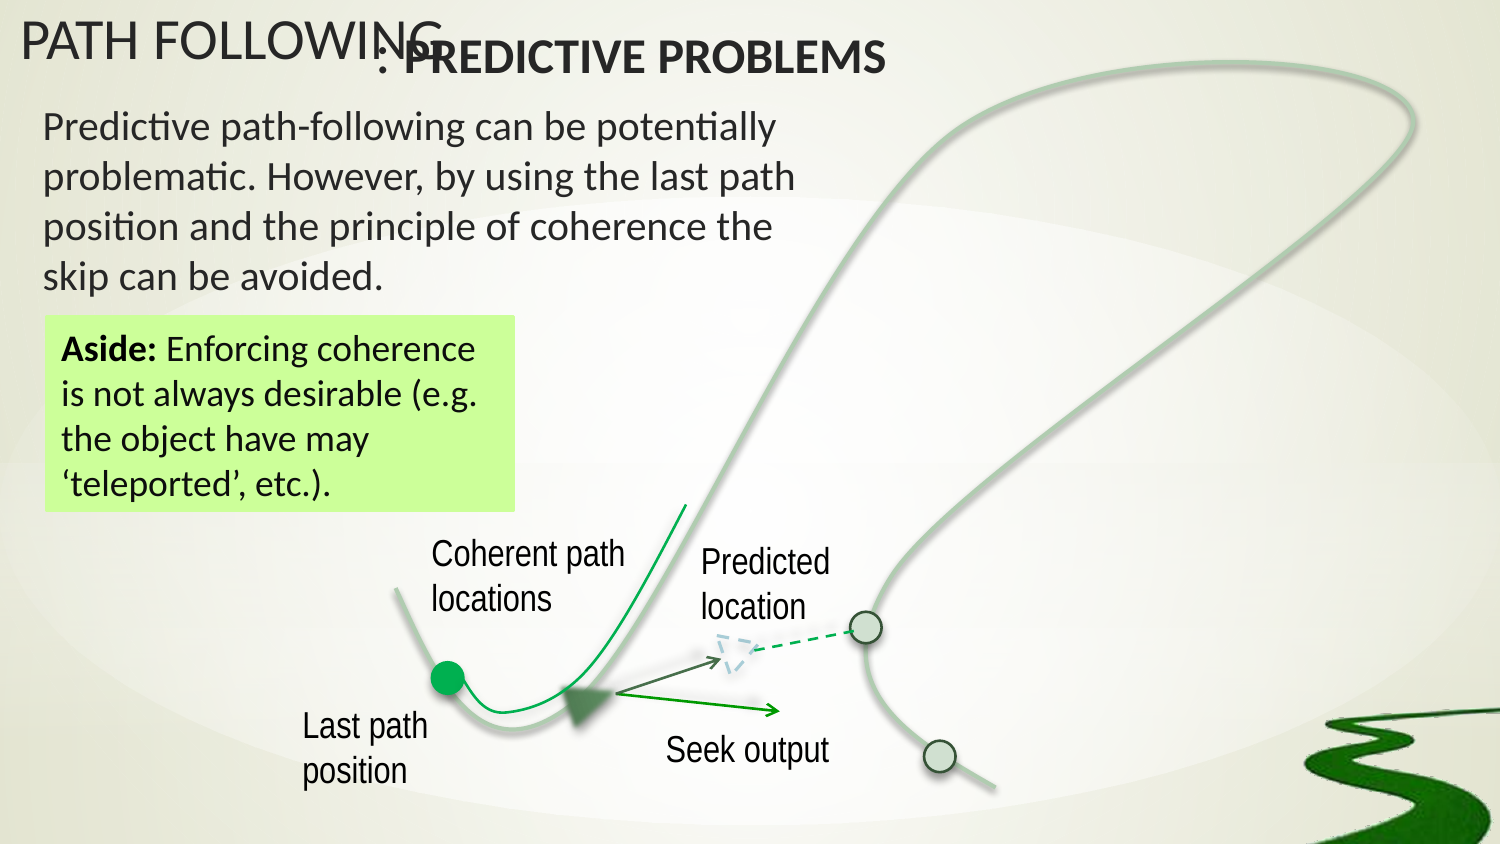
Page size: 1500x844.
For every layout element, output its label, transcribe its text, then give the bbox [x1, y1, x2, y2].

picture [1303, 706, 1500, 844]
text_box Aside: Enforcing coherence is not always desirable (e.g. the object have may ‘teleported’, etc.). [45, 356, 389, 512]
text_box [287, 504, 855, 800]
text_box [395, 31, 1425, 788]
text_box : Predictive Problems [360, 8, 998, 91]
text_box Predictive path-following can be potentially problematic. However, by using the last path position and the principle of coherence the skip can be avoided. [27, 91, 389, 356]
